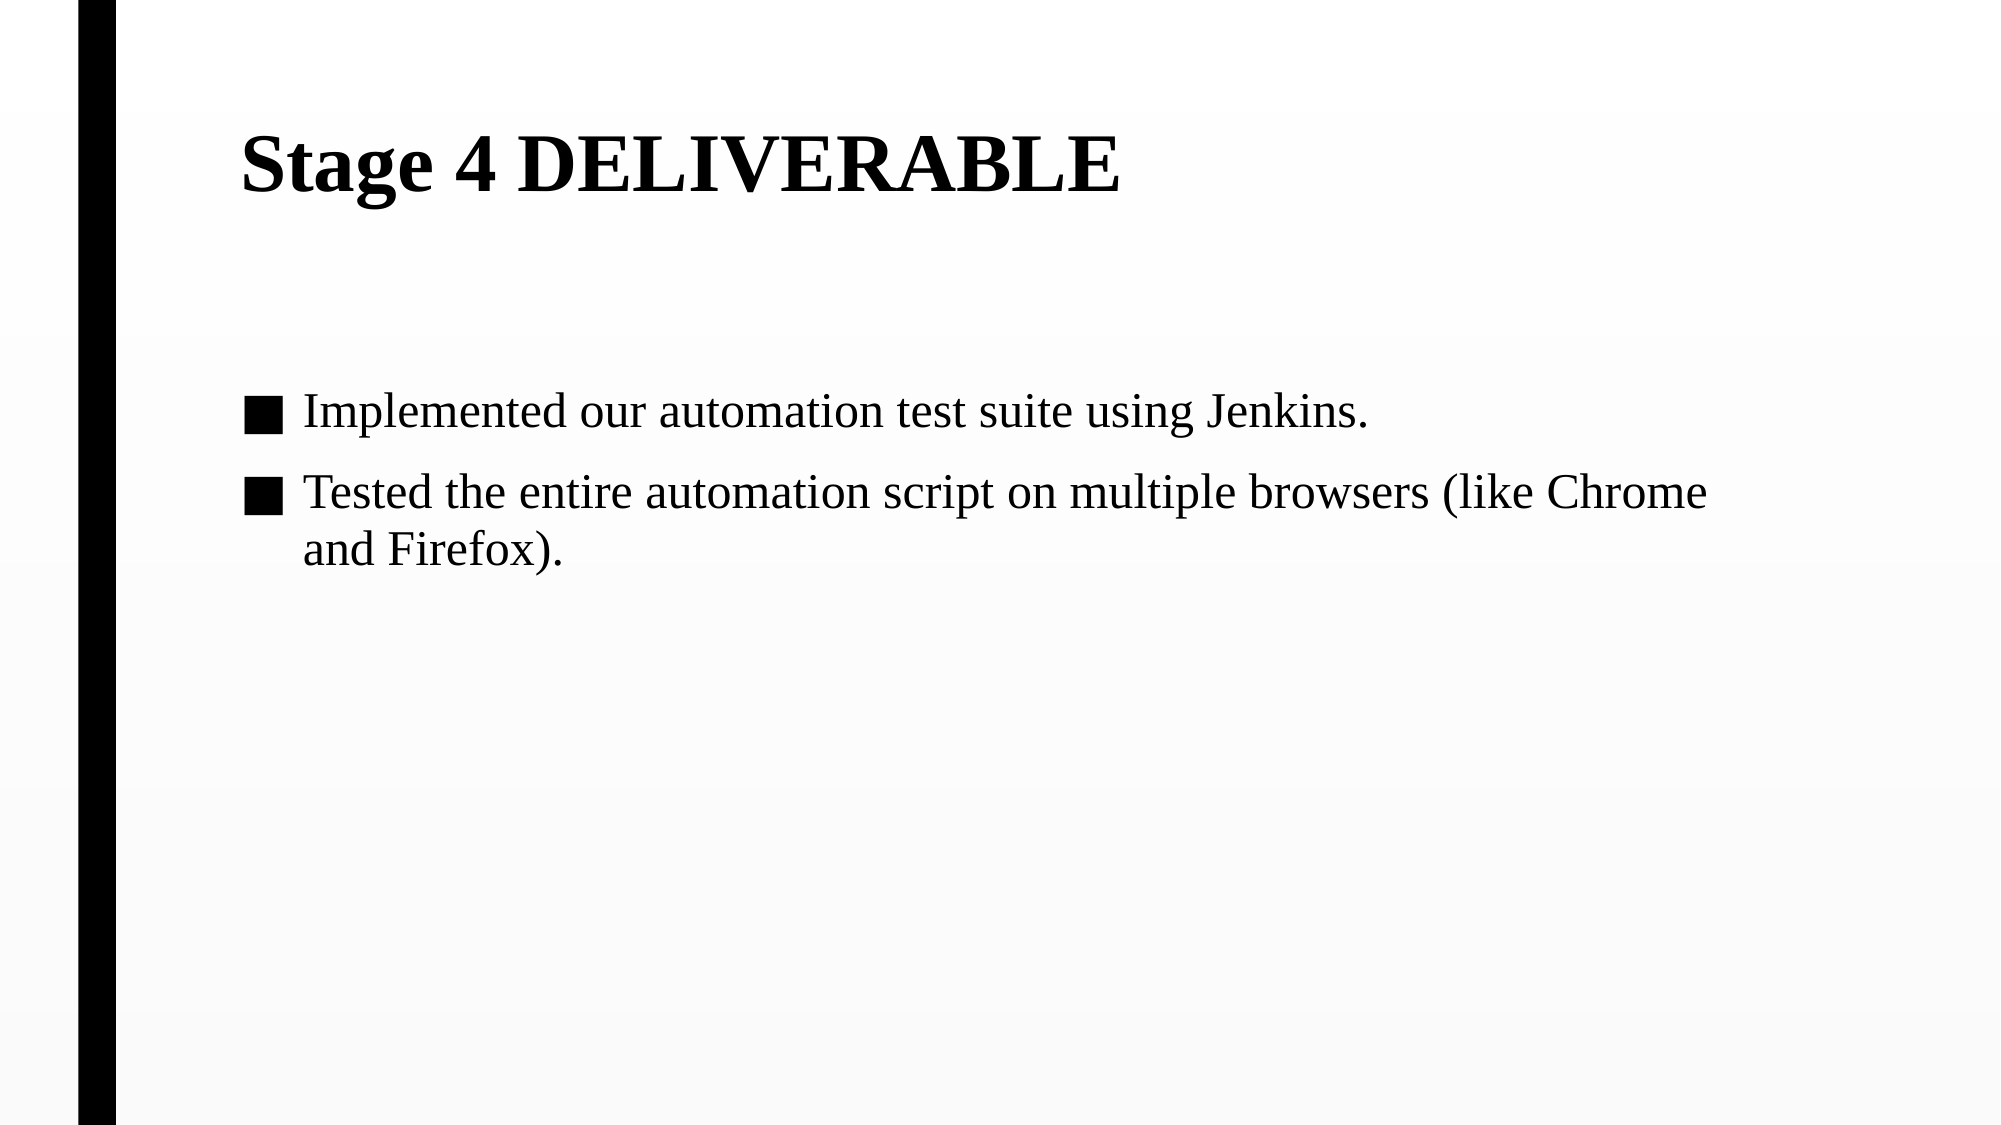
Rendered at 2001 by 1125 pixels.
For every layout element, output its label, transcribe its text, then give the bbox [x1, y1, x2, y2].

title Stage 4 DELIVERABLE [225, 112, 1800, 357]
list Implemented our automation test suite using Jenkins. Tested the entire automation script on multiple browsers (like Chrome and Firefox). [225, 375, 1800, 963]
